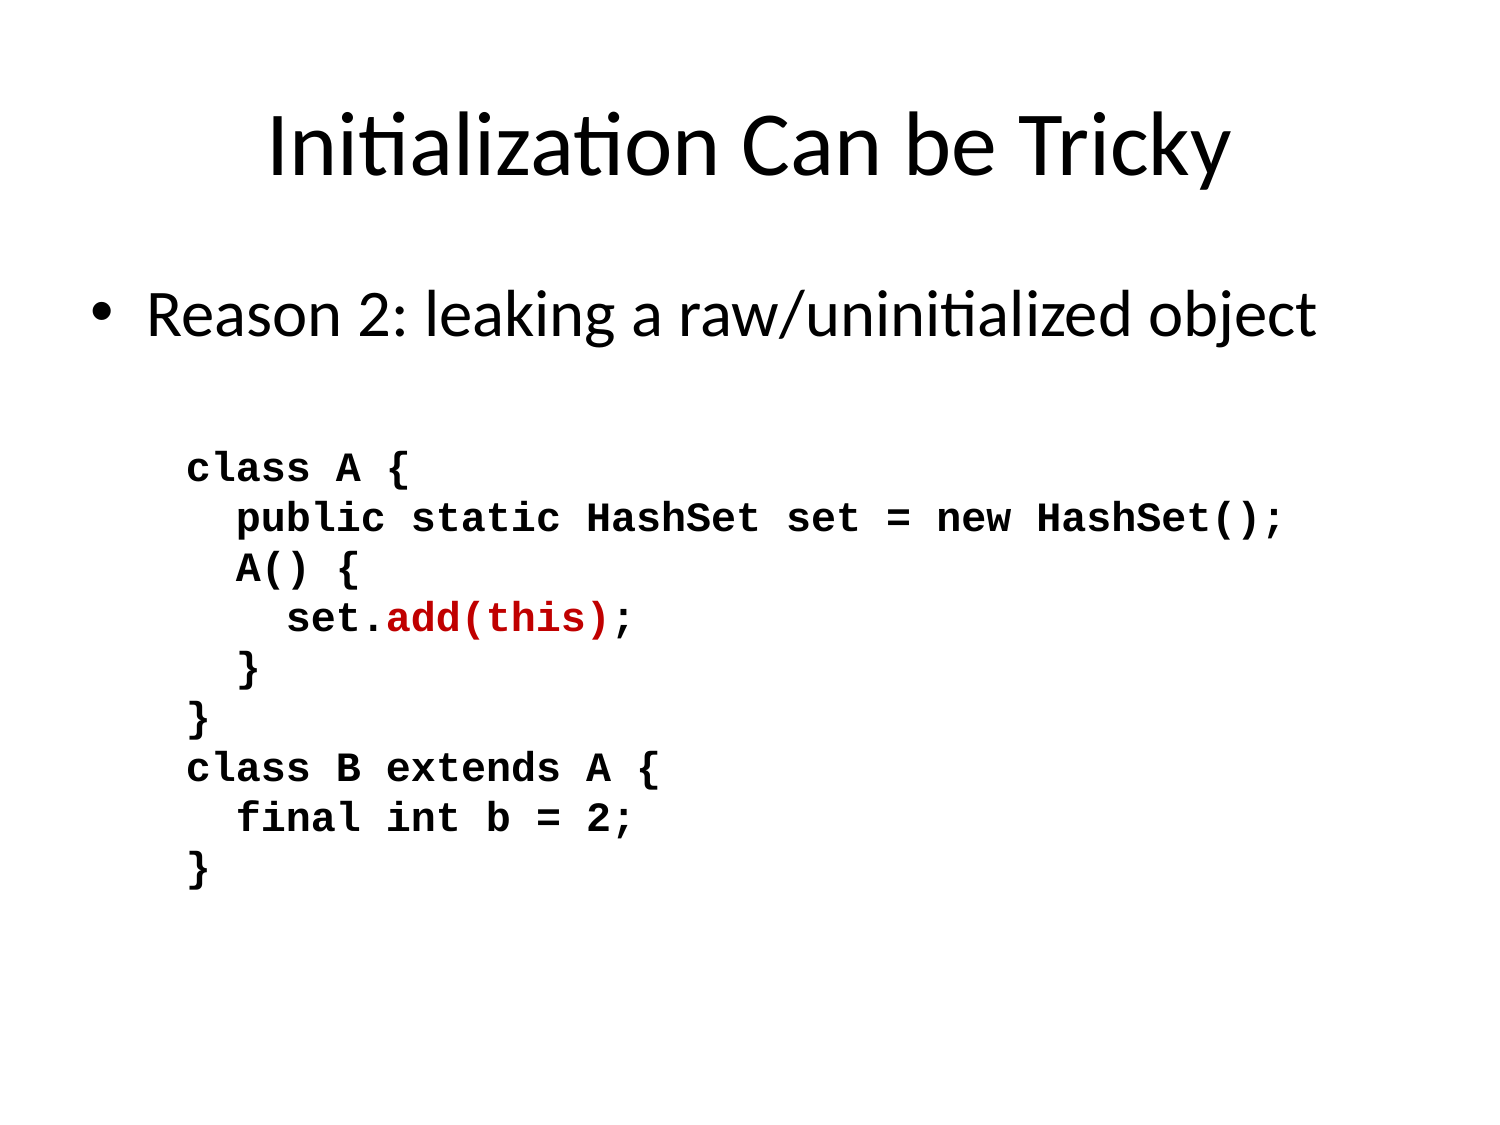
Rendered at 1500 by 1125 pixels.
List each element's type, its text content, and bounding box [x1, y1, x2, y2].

title Initialization Can be Tricky [75, 45, 1425, 233]
text_box class A { public static HashSet set = new HashSet(); A() { set.add(this); } } class B extends A { final int b = 2; } [171, 432, 1400, 898]
list Reason 2: leaking a raw/uninitialized object [75, 262, 1425, 433]
